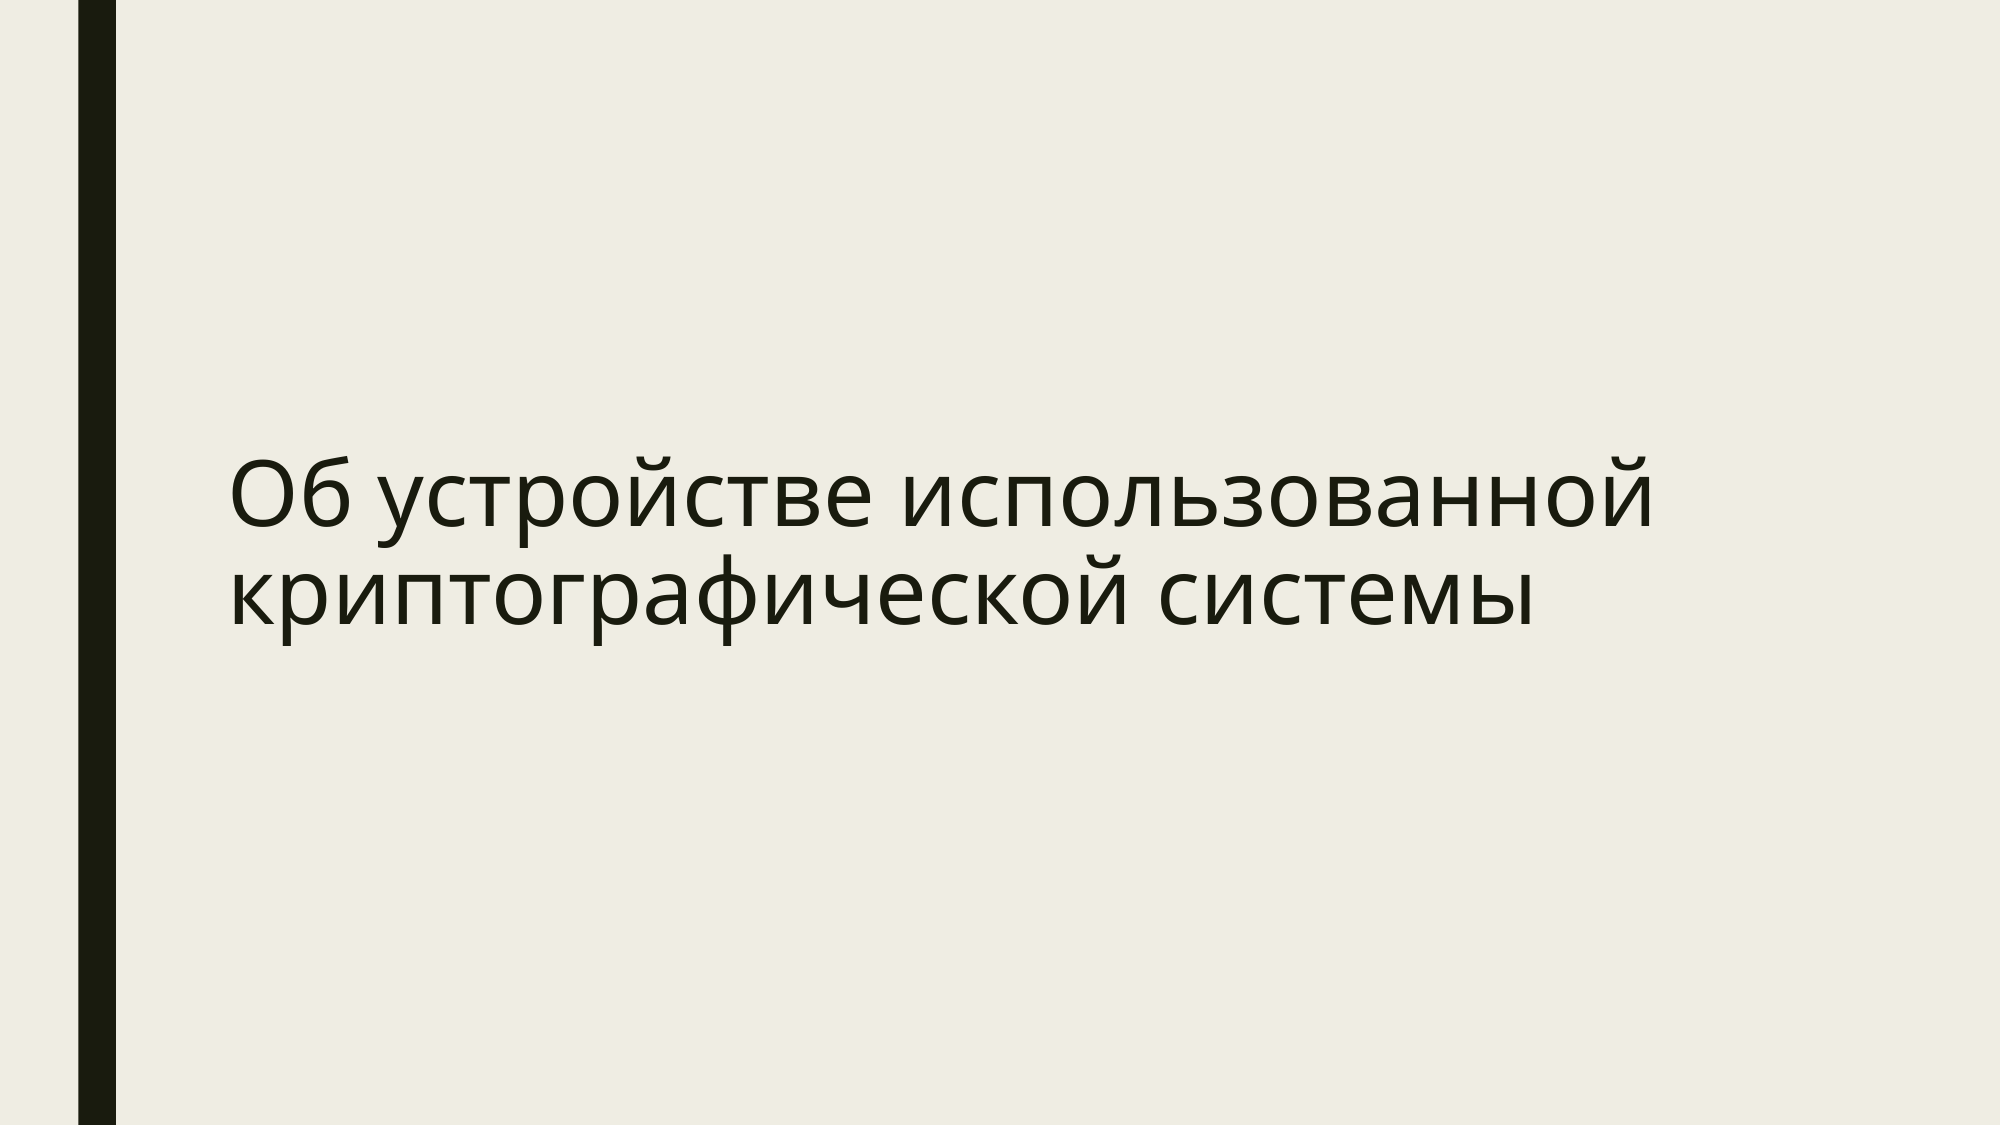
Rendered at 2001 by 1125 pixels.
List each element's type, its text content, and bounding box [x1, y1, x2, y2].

title Об устройстве использованной криптографической системы [212, 440, 1788, 685]
